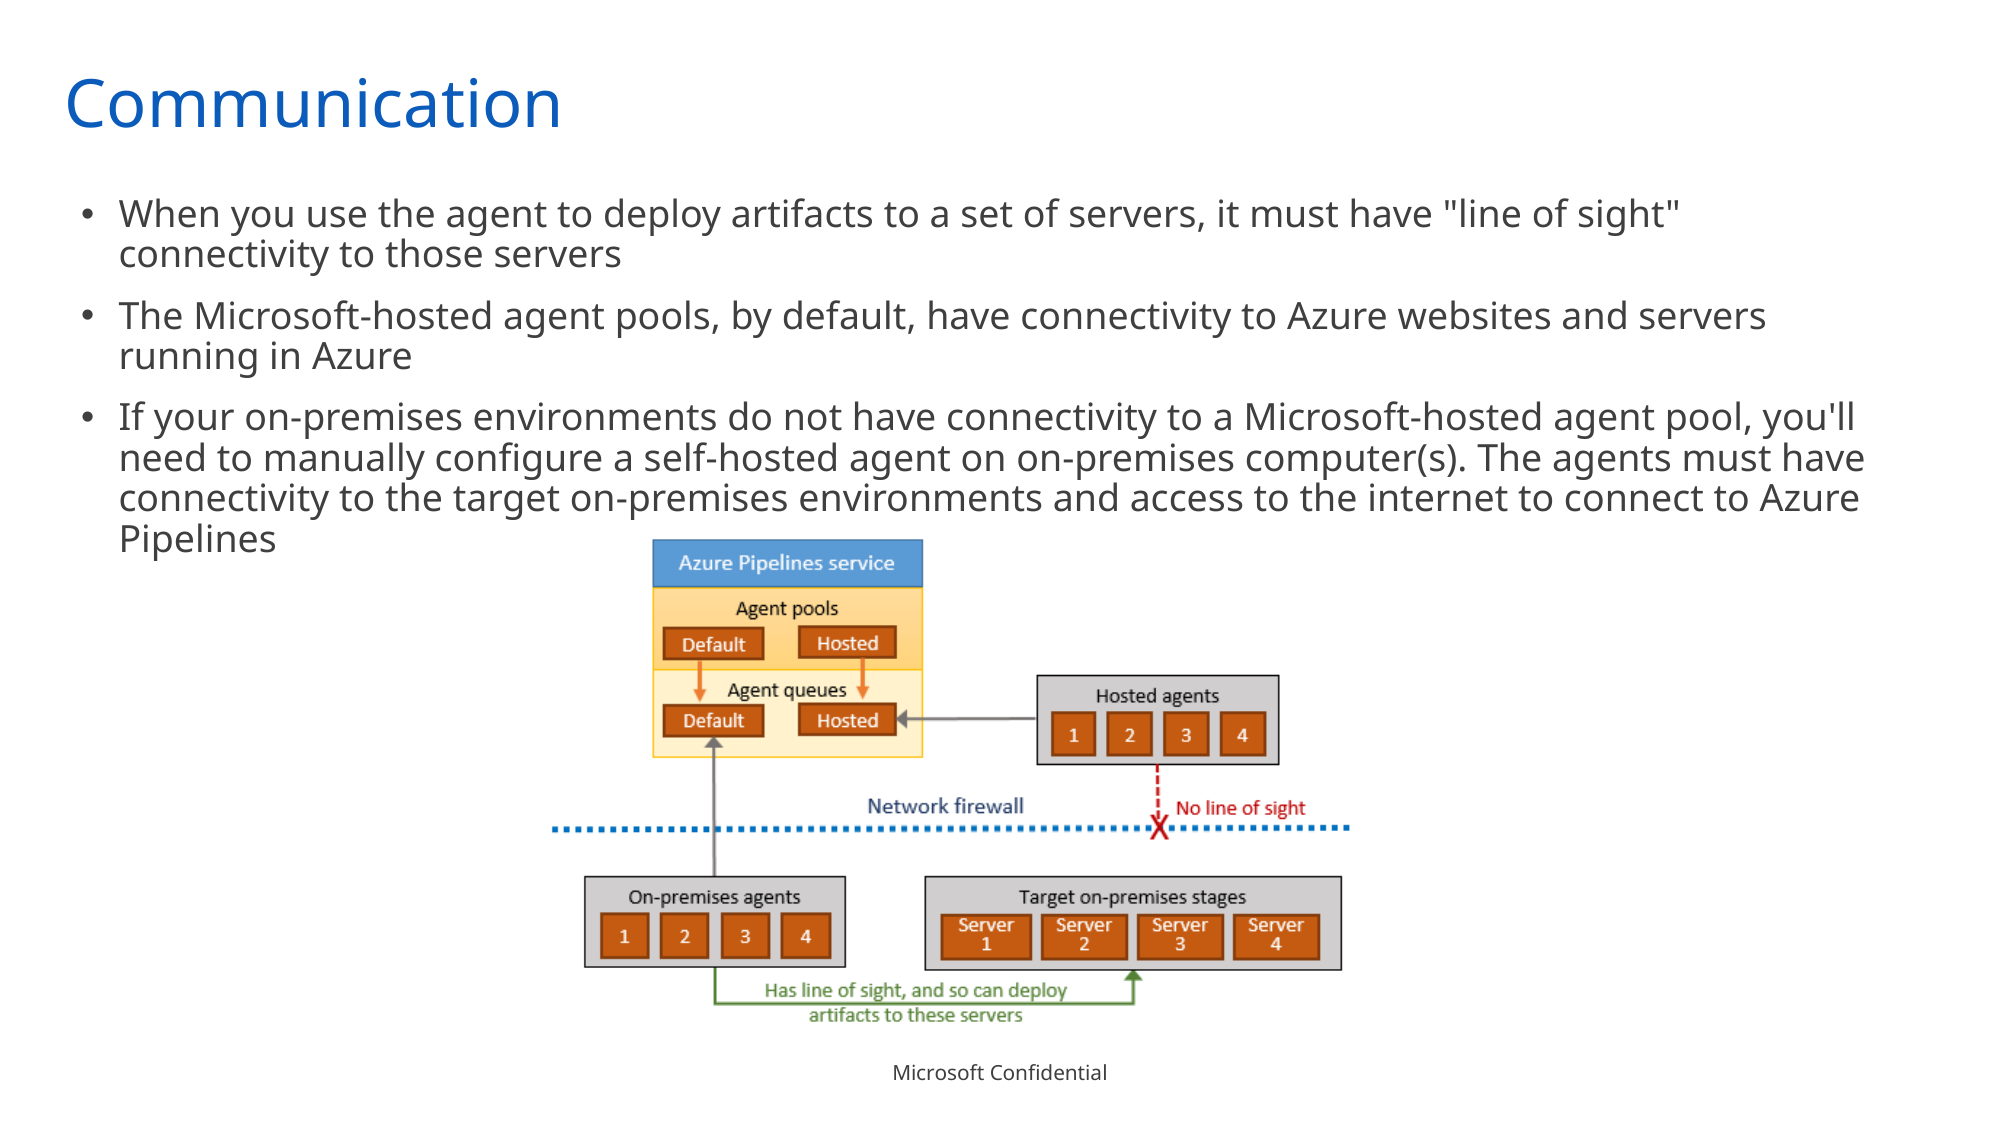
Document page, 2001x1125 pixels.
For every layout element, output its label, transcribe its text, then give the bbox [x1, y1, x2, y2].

list When you use the agent to deploy artifacts to a set of servers, it must have "line of sight" connectivity to those servers The Microsoft-hosted agent pools, by default, have connectivity to Azure websites and servers running in Azure If your on-premises environments do not have connectivity to a Microsoft-hosted agent pool, you'll need to manually configure a self-hosted agent on on-premises computer(s). The agents must have connectivity to the target on-premises environments and access to the internet to connect to Azure Pipelines [66, 187, 1899, 1001]
title Communication [49, 49, 1899, 162]
picture [499, 522, 1399, 1054]
